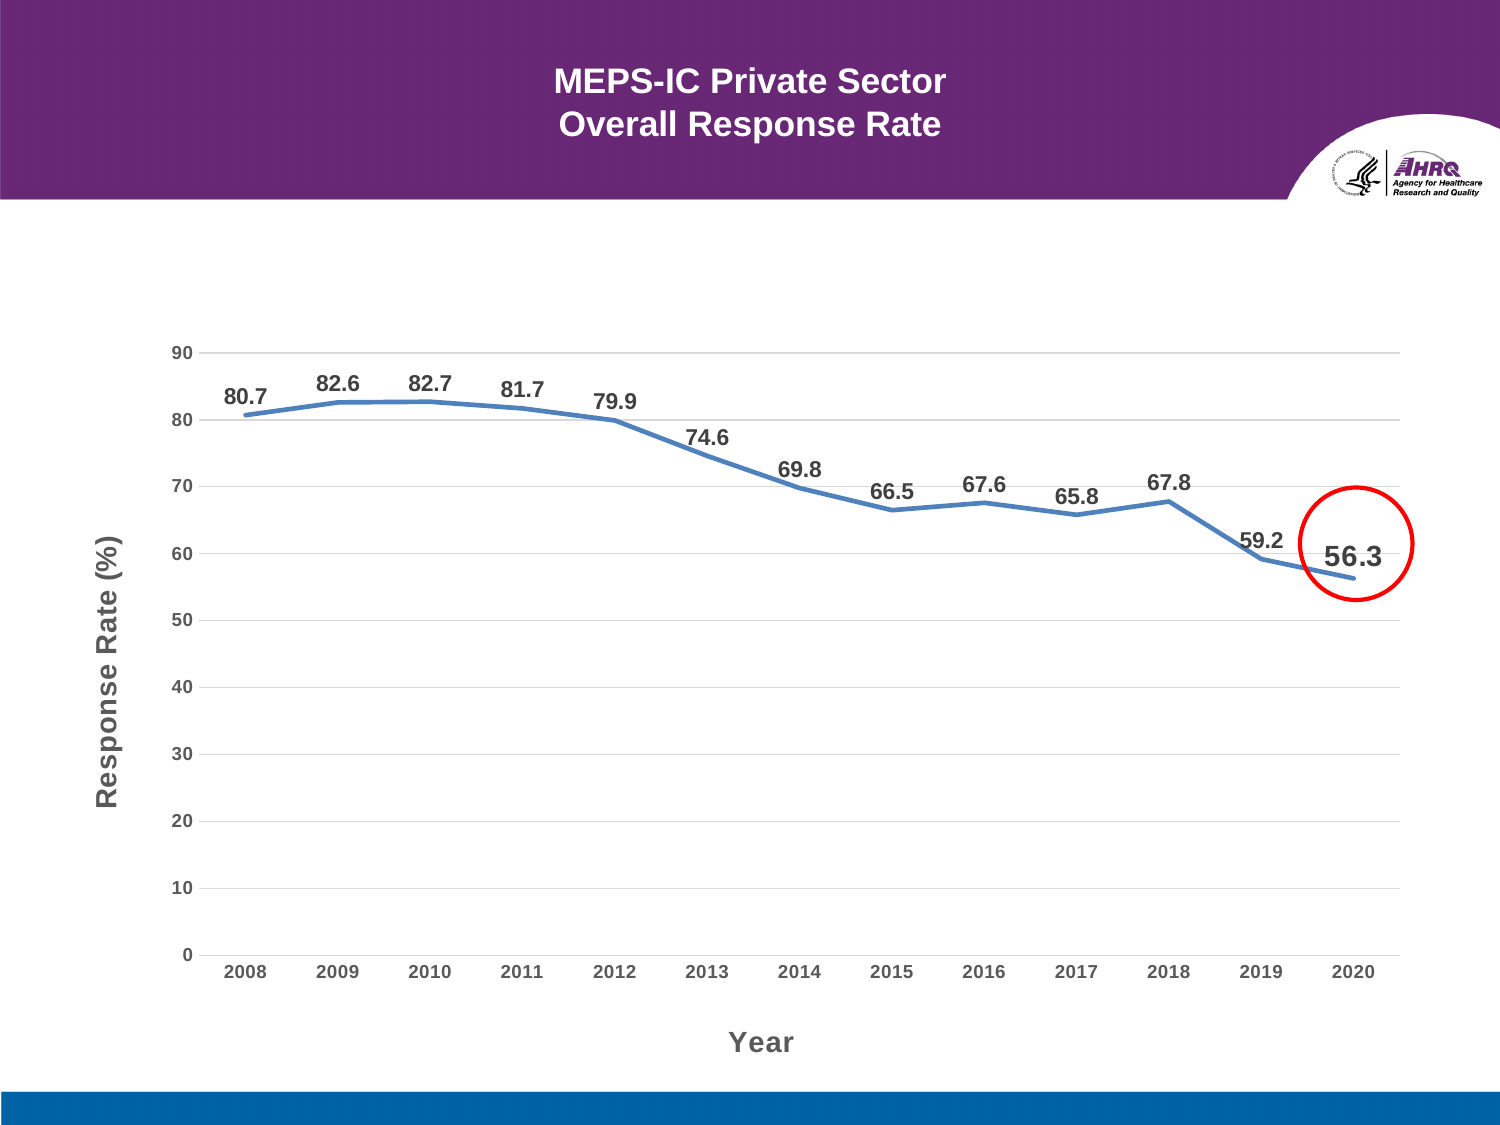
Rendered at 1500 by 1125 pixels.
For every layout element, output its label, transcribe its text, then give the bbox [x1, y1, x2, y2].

chart [74, 262, 1426, 1081]
picture [0, 0, 1500, 1125]
title MEPS-IC Private Sector Overall Response Rate [206, 50, 1294, 152]
